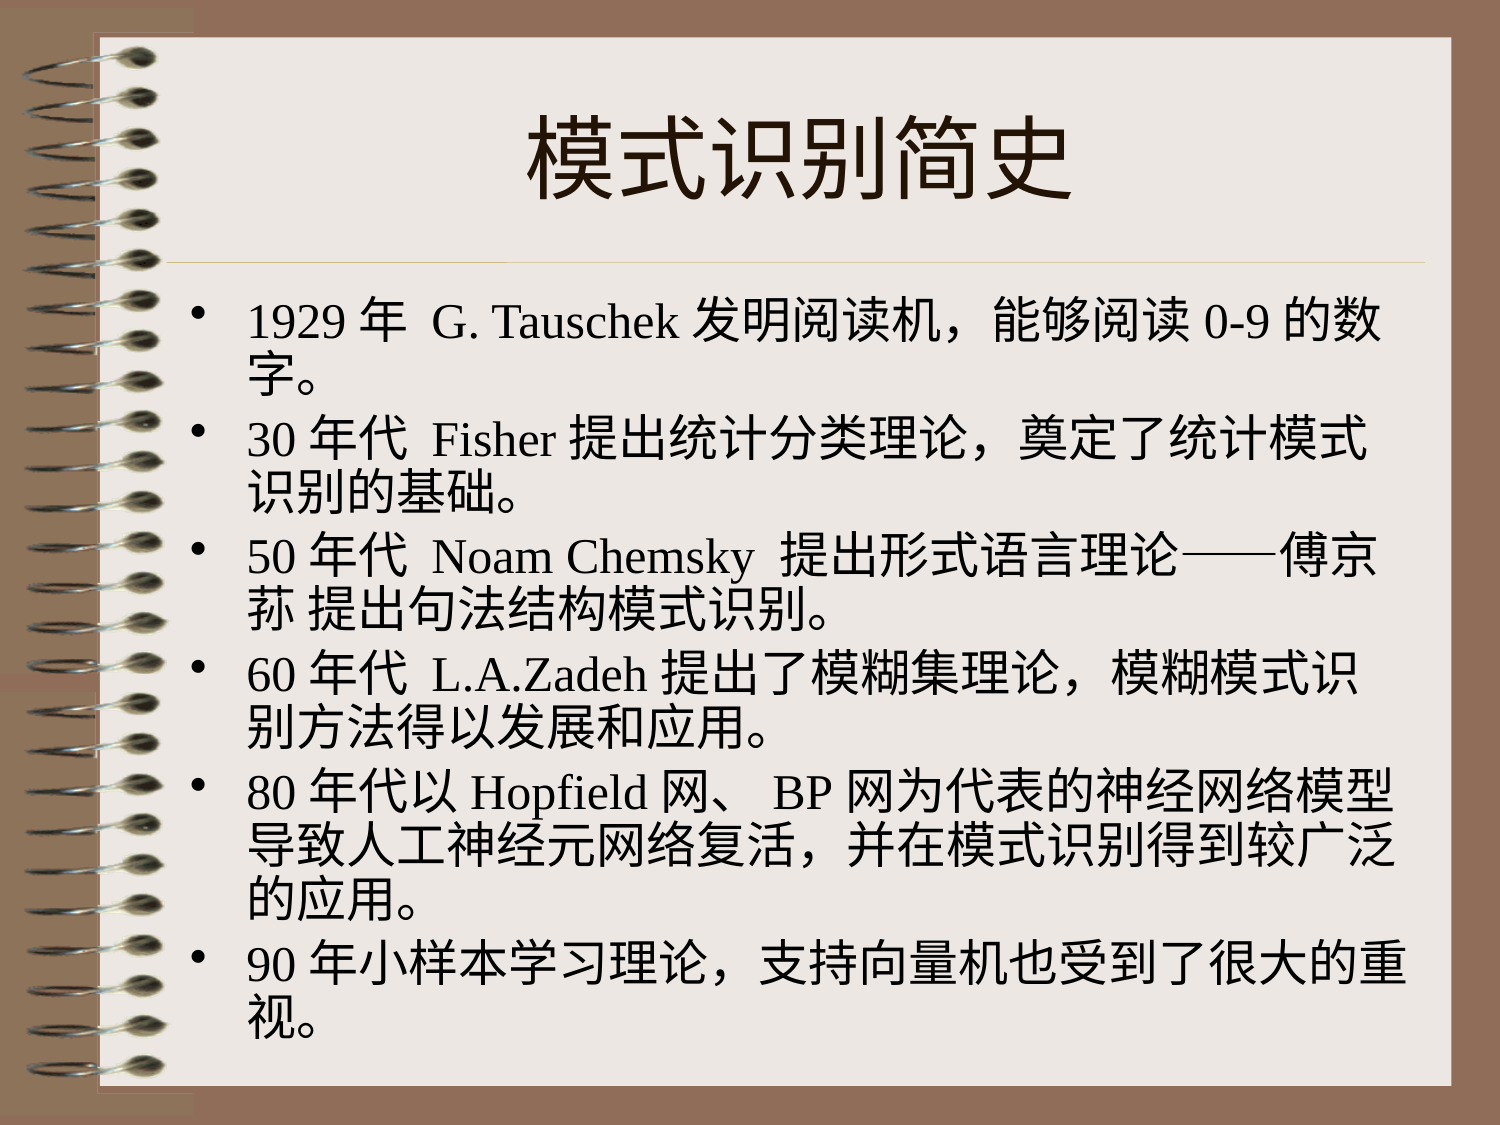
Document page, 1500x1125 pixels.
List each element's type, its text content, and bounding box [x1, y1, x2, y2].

picture [0, 8, 194, 674]
picture [0, 692, 194, 1115]
title 模式识别简史 [174, 62, 1425, 250]
list 1929年 G. Tauschek发明阅读机，能够阅读0-9的数字。 30年代 Fisher提出统计分类理论，奠定了统计模式识别的基础。 50年代 Noam Chemsky 提出形式语言理论——傅京荪 提出句法结构模式识别。 60年代 L.A.Zadeh提出了模糊集理论，模糊模式识别方法得以发展和应用。 80年代以Hopfield网、BP网为代表的神经网络模型导致人工神经元网络复活，并在模式识别得到较广泛的应用。 90年小样本学习理论，支持向量机也受到了很大的重视。 [174, 287, 1425, 963]
